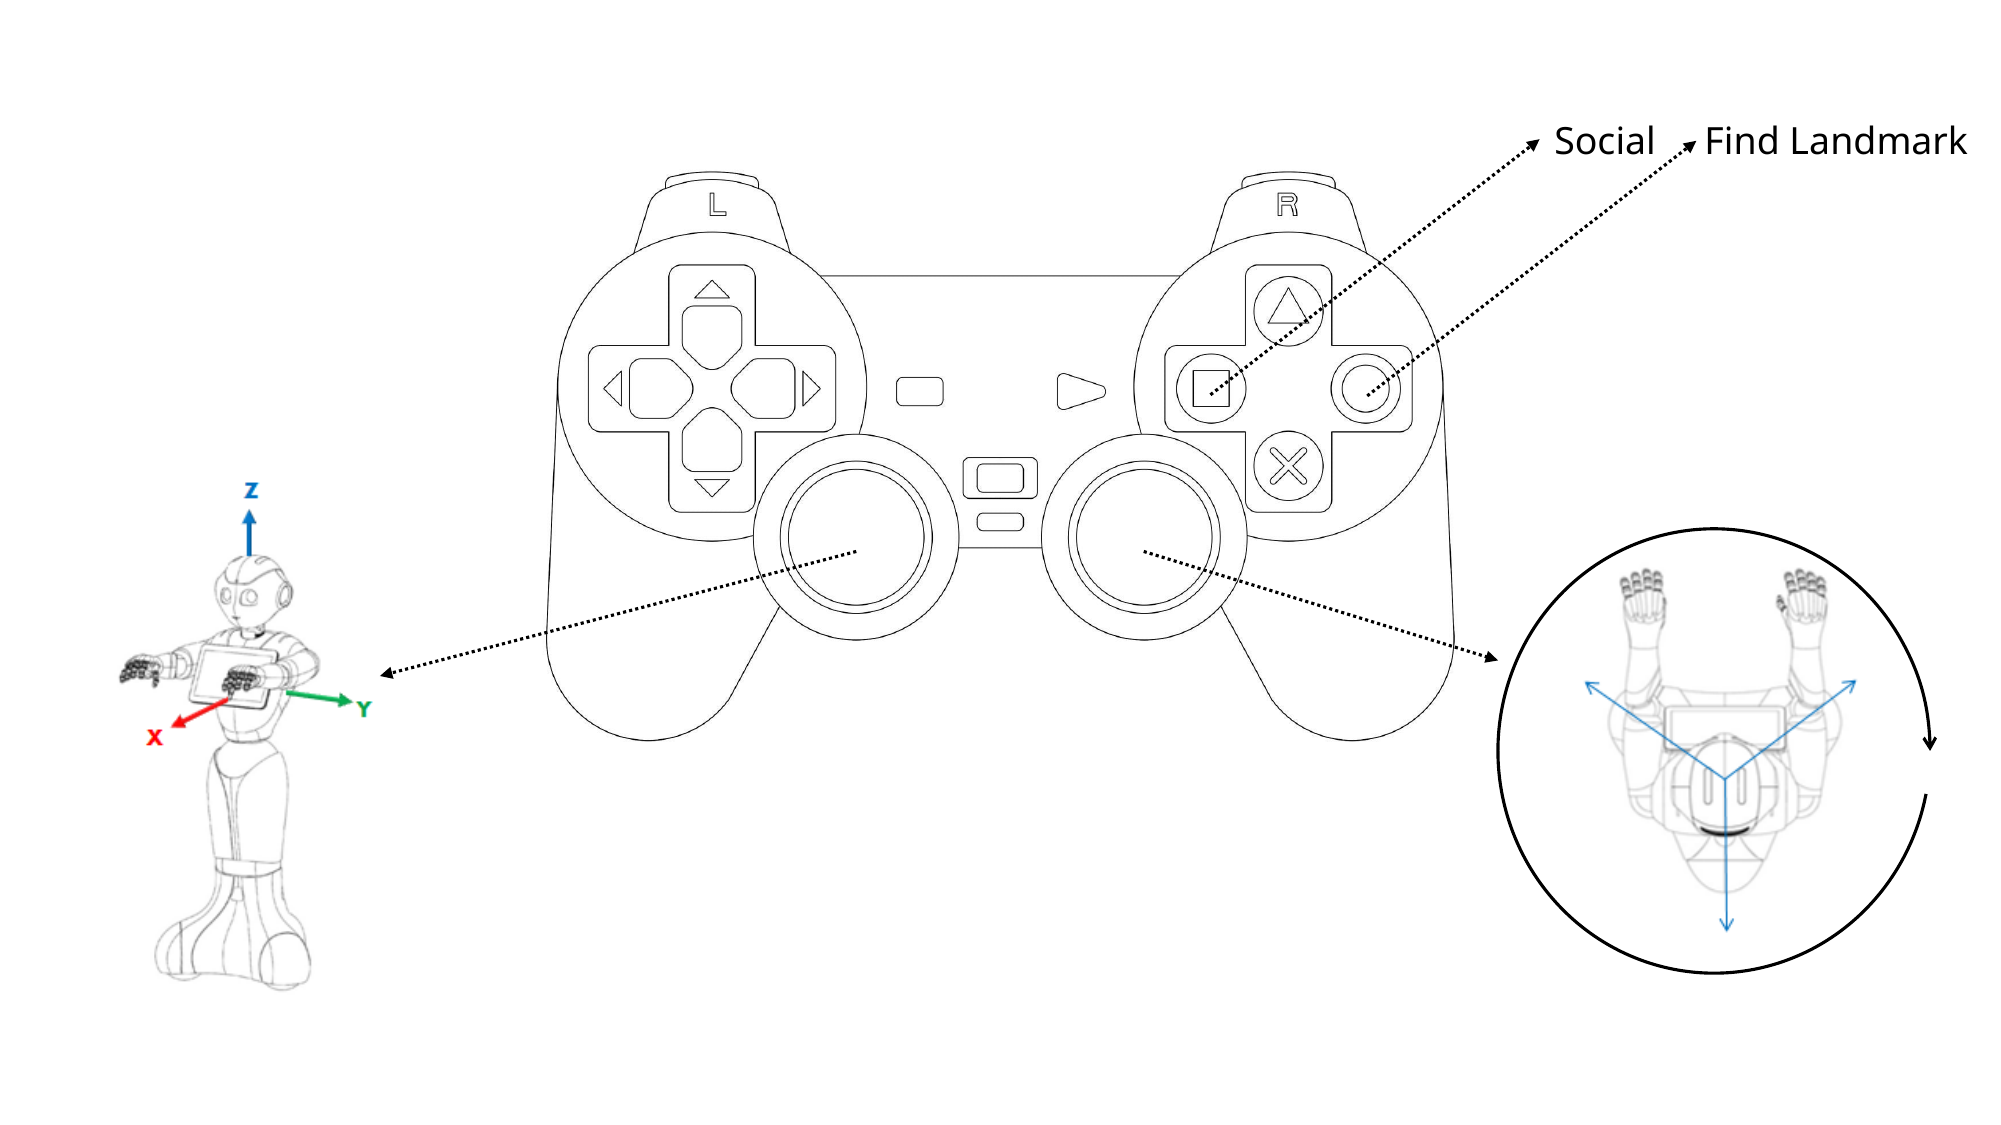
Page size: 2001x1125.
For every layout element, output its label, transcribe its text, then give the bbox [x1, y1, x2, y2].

picture [1564, 550, 1865, 951]
text_box [1616, 951, 1812, 975]
text_box [1865, 781, 1928, 913]
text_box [379, 550, 857, 677]
picture [80, 479, 381, 1004]
text_box [1865, 589, 1937, 751]
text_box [1366, 140, 1697, 397]
text_box [1496, 588, 1564, 914]
picture [542, 167, 1458, 752]
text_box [1143, 550, 1499, 661]
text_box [1209, 139, 1541, 396]
text_box [1618, 527, 1810, 550]
text_box Social Find Landmark [1539, 109, 1990, 170]
